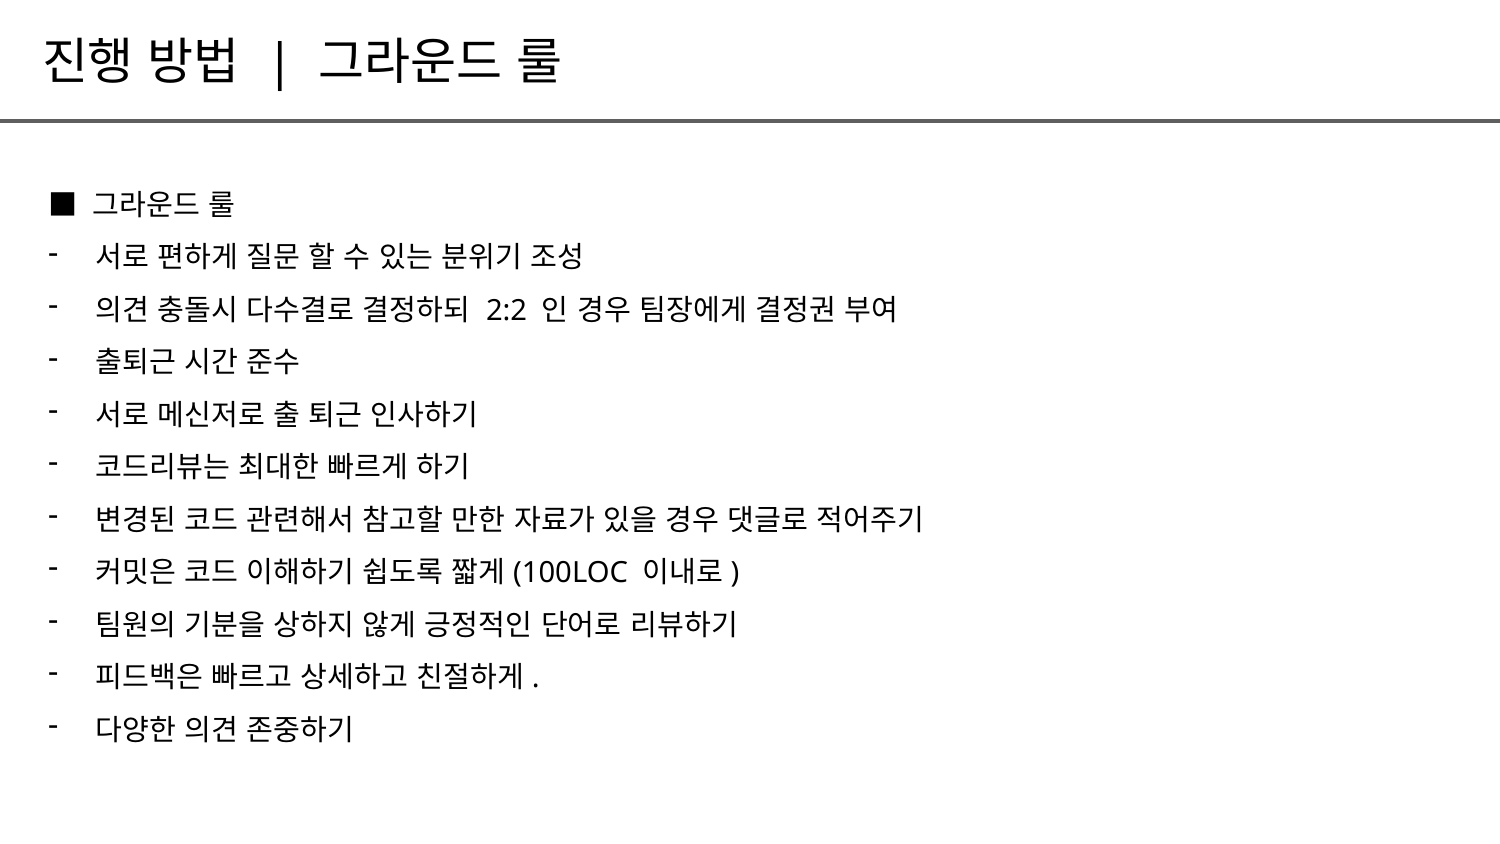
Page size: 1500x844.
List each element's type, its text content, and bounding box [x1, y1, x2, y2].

text_box ■ 그라운드 룰 서로 편하게 질문 할 수 있는 분위기 조성 의견 충돌시 다수결로 결정하되 2:2 인 경우 팀장에게 결정권 부여 출퇴근 시간 준수 서로 메신저로 출 퇴근 인사하기 코드리뷰는 최대한 빠르게 하기 변경된 코드 관련해서 참고할 만한 자료가 있을 경우 댓글로 적어주기 커밋은 코드 이해하기 쉽도록 짧게(100LOC 이내로) 팀원의 기분을 상하지 않게 긍정적인 단어로 리뷰하기 피드백은 빠르고 상세하고 친절하게. 다양한 의견 존중하기 [33, 129, 1447, 754]
text_box 진행 방법 | 그라운드 룰 [29, 23, 1081, 96]
